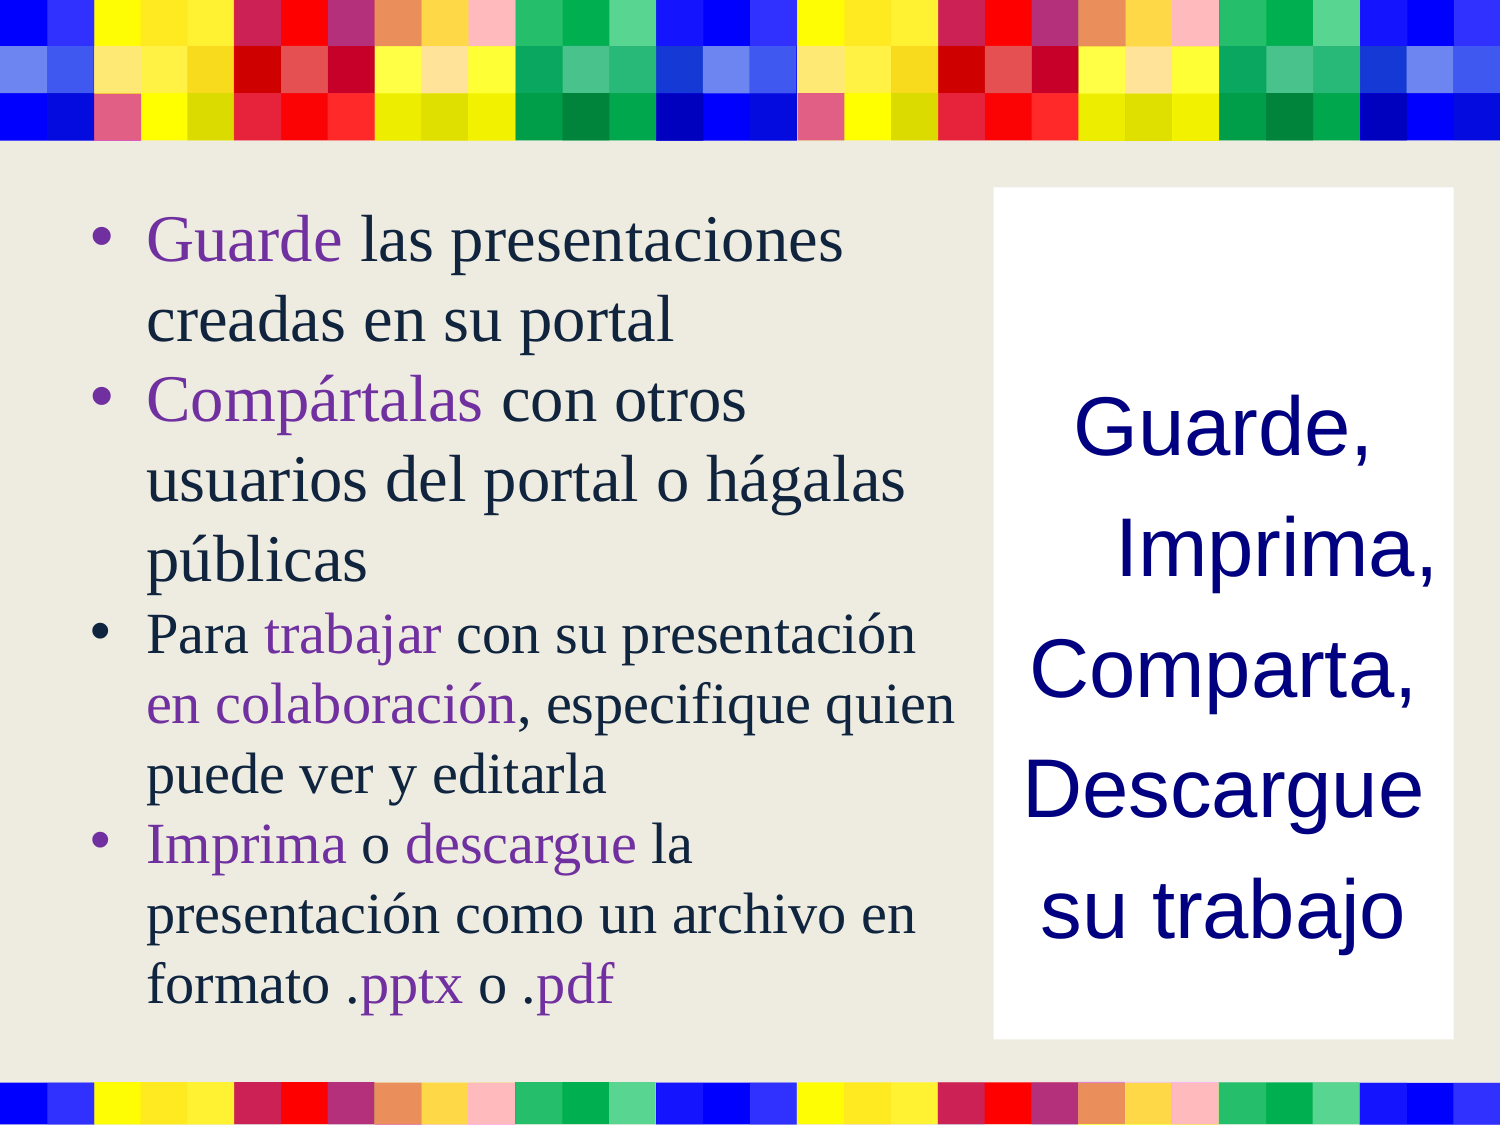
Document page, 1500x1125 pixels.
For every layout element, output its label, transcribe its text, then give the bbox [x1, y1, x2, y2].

list Guarde las presentaciones creadas en su portal Compártalas con otros usuarios del portal o hágalas públicas Para trabajar con su presentación en colaboración, especifique quien puede ver y editarla Imprima o descargue la presentación como un archivo en formato .pptx o .pdf [75, 187, 994, 1088]
title Guarde, Imprima, Comparta, Descargue su trabajo [994, 187, 1454, 1040]
